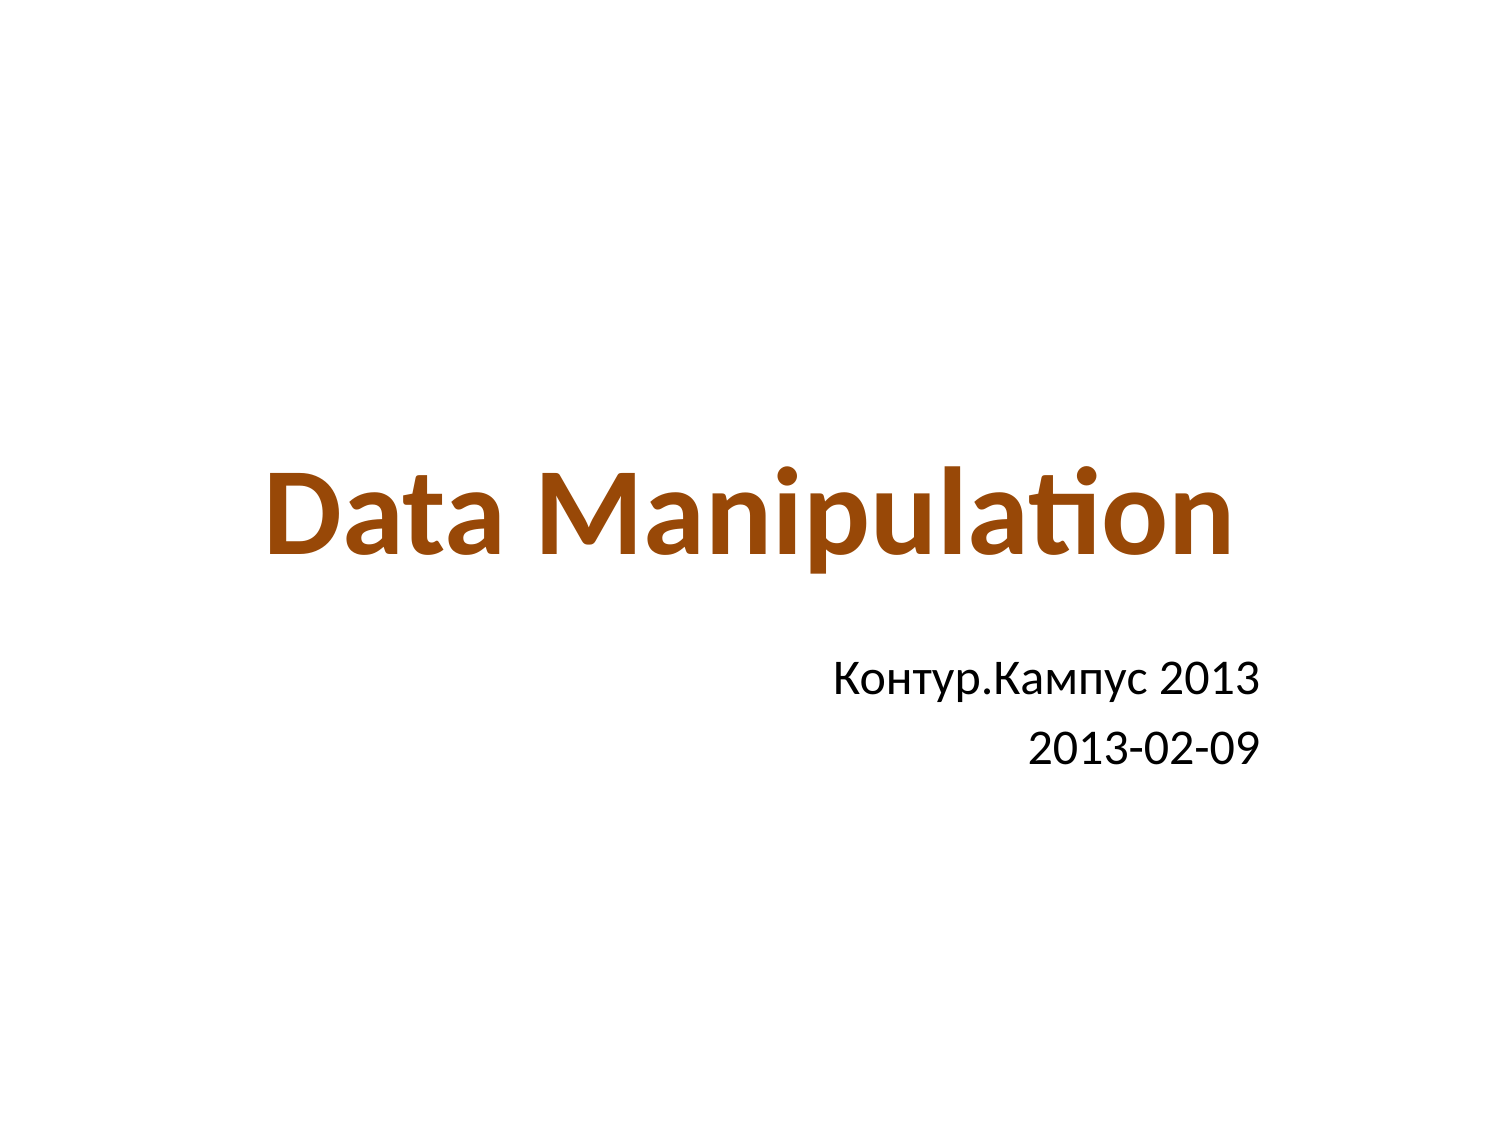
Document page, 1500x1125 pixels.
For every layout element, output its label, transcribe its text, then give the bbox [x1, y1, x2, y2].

title Data Manipulation [75, 410, 1425, 598]
text_box Контур.Кампус 2013 2013-02-09 [224, 637, 1275, 925]
